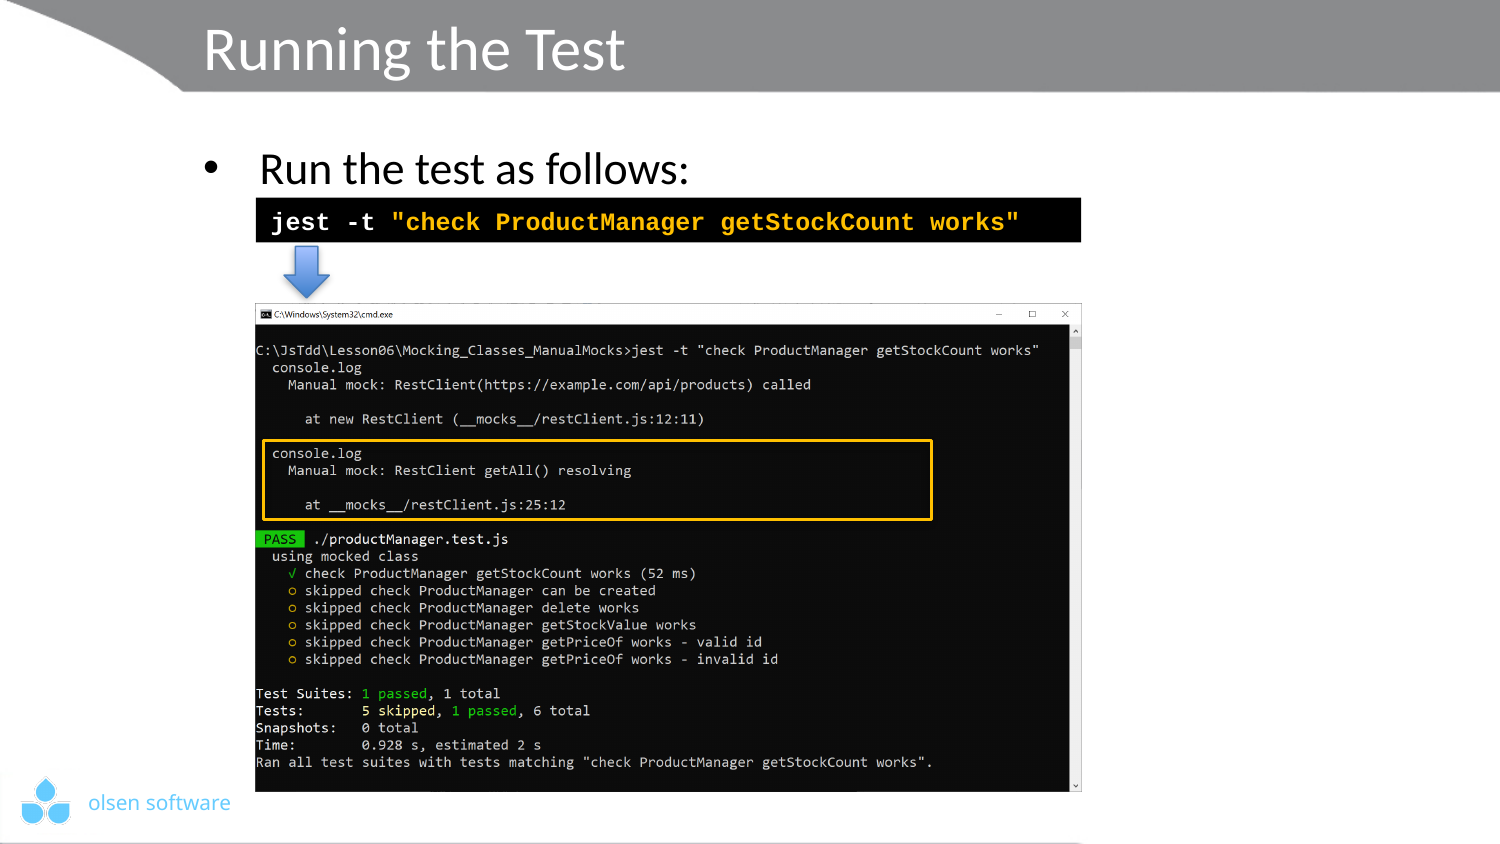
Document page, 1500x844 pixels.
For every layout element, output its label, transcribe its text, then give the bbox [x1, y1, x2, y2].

picture [0, 0, 1500, 844]
list Run the test as follows: [188, 131, 1425, 714]
text_box jest -t "check ProductManager getStockCount works" [255, 197, 1082, 243]
text_box [283, 245, 330, 299]
title Running the Test [180, 0, 1419, 93]
